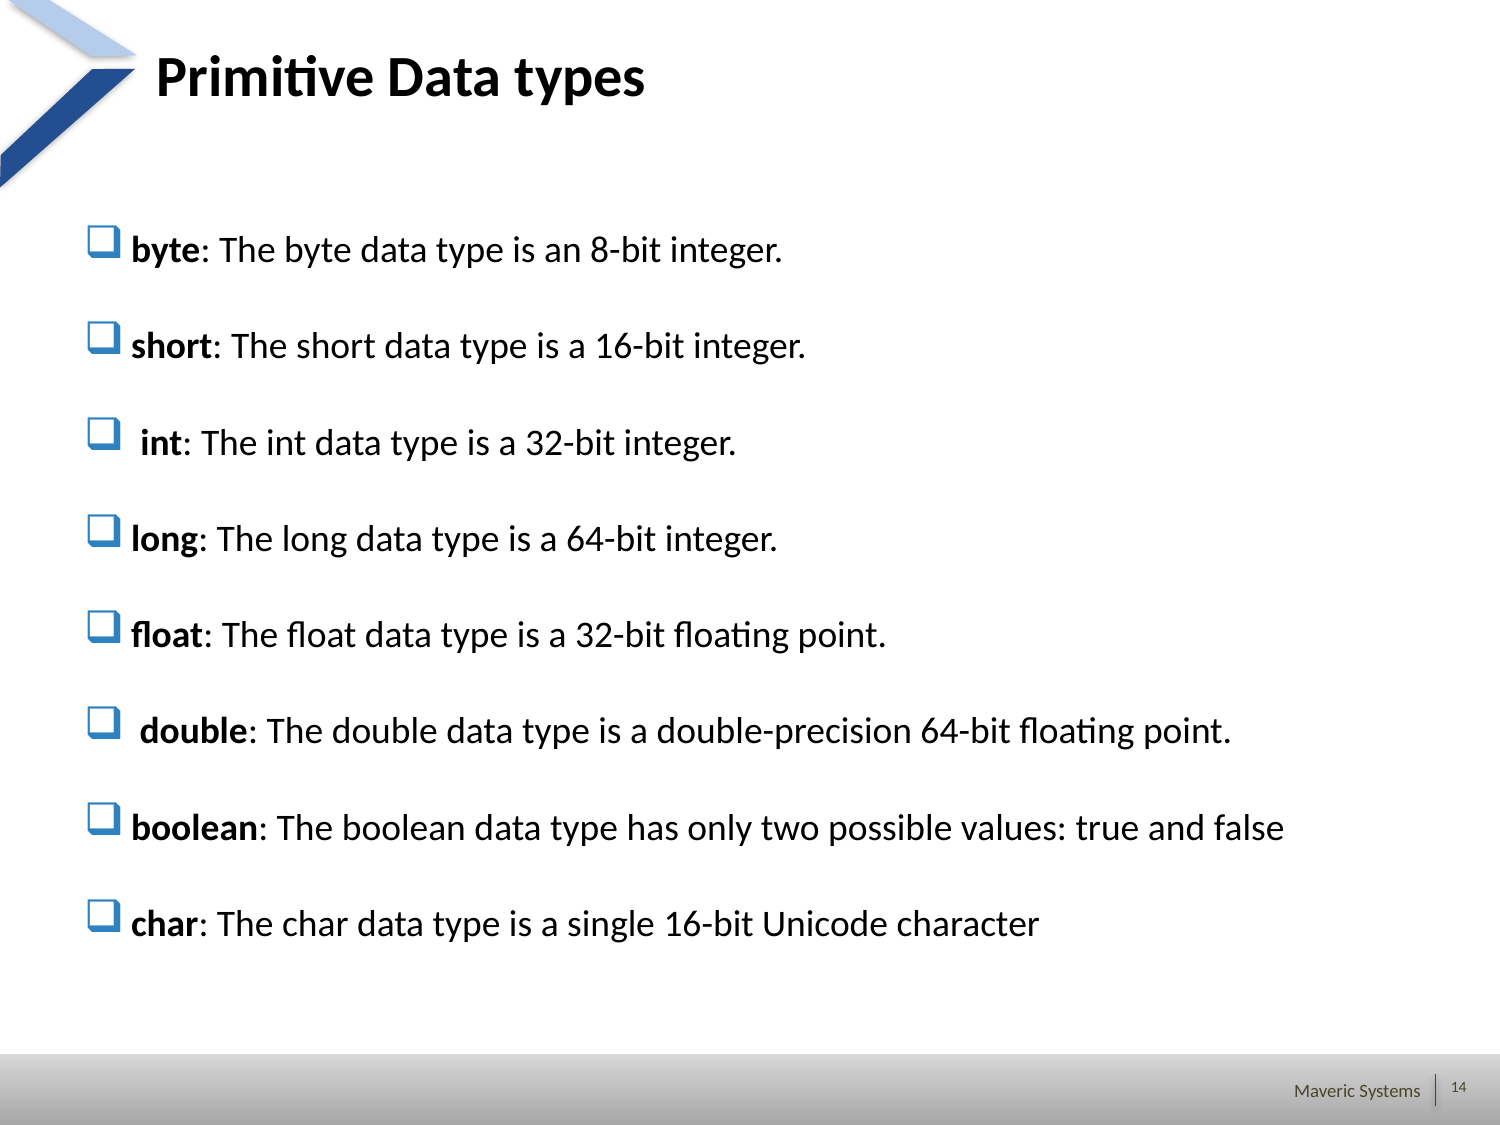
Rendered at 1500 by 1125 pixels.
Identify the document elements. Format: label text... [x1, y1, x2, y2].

list byte: The byte data type is an 8-bit integer. short: The short data type is a 16-bit integer. int: The int data type is a 32-bit integer. long: The long data type is a 64-bit integer. float: The float data type is a 32-bit floating point. double: The double data type is a double-precision 64-bit floating point. boolean: The boolean data type has only two possible values: true and false char: The char data type is a single 16-bit Unicode character [84, 224, 1414, 991]
title Primitive Data types [156, 38, 1468, 109]
